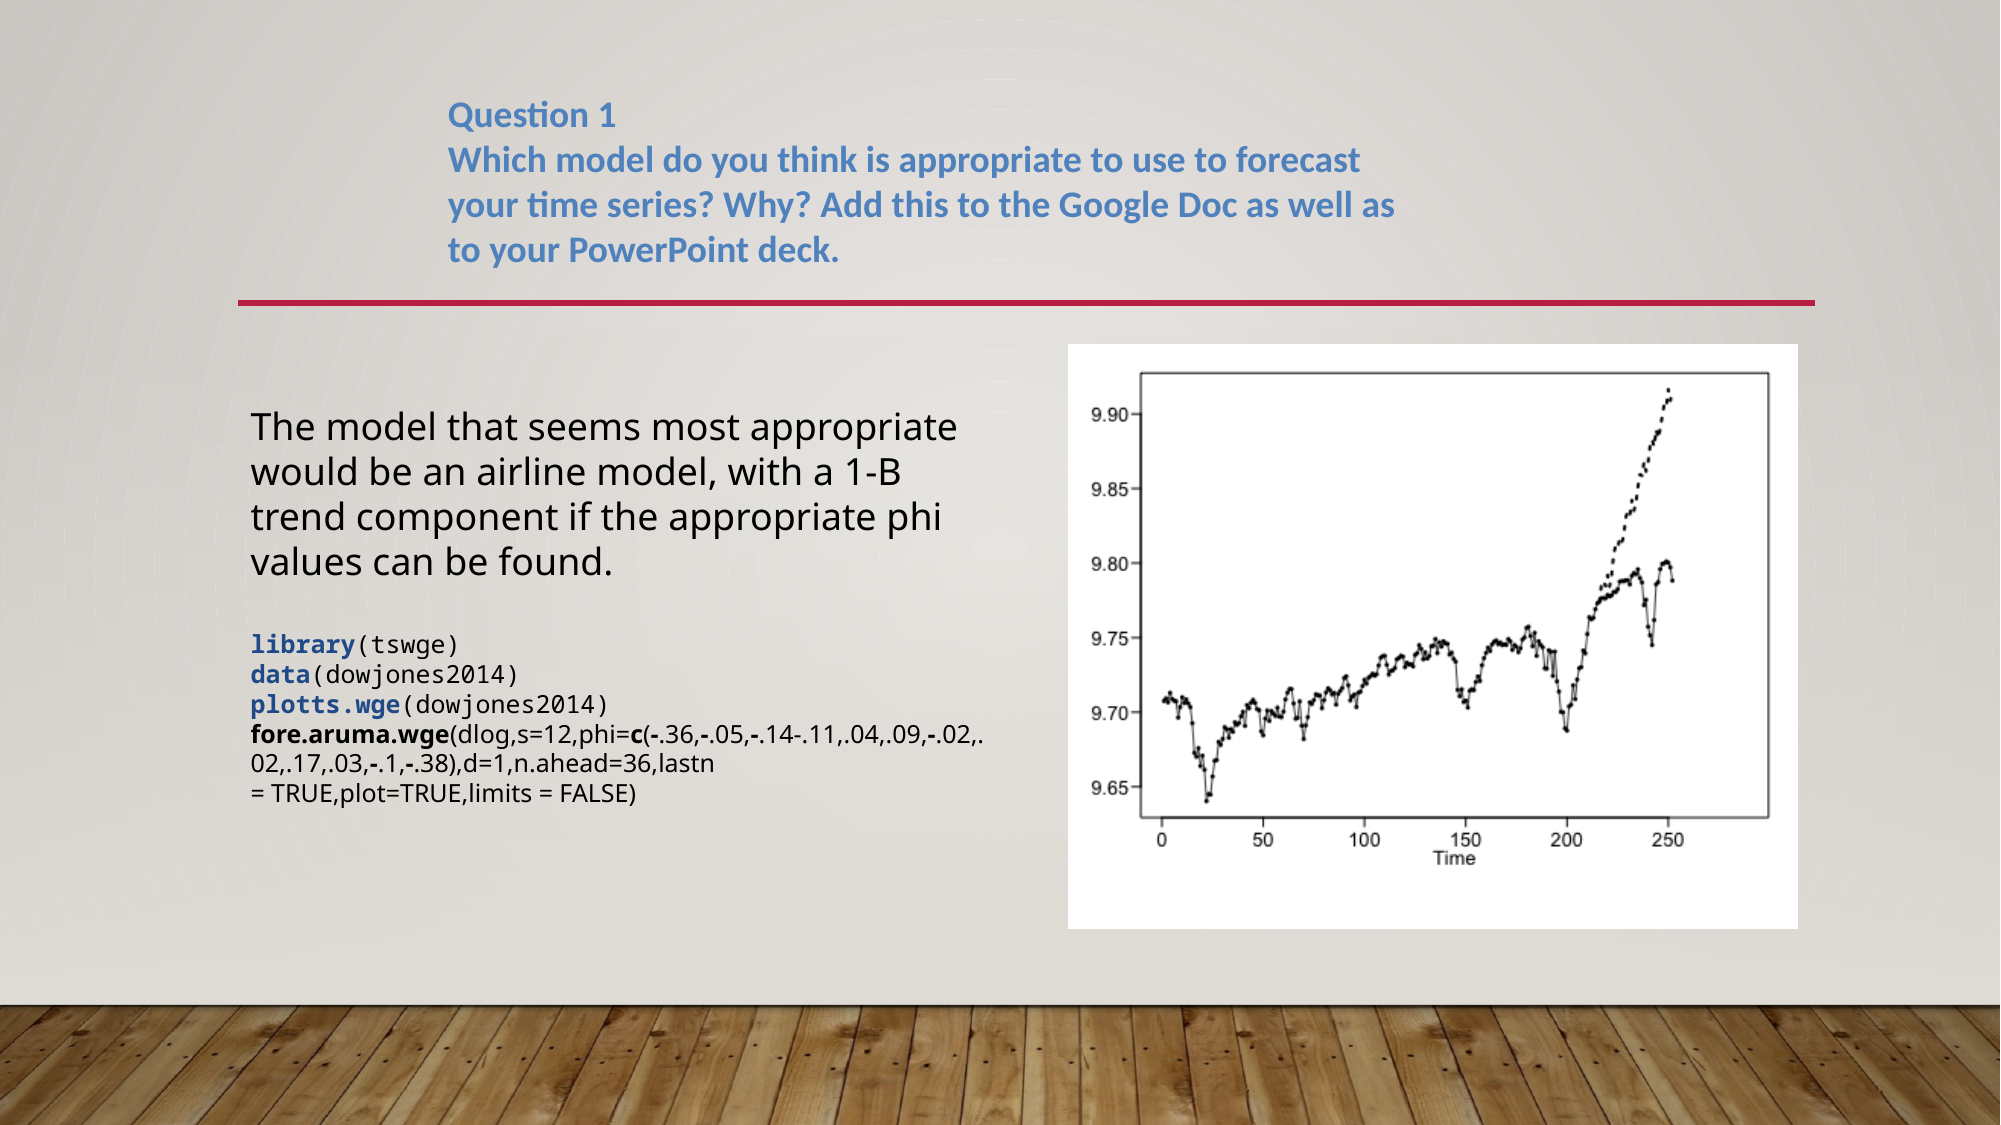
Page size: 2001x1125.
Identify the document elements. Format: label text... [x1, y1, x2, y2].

picture [0, 1005, 2000, 1125]
text_box Question 1 Which model do you think is appropriate to use to forecast your time series? Why? Add this to the Google Doc as well as to your PowerPoint deck. [433, 82, 1434, 278]
picture [1068, 344, 1798, 929]
text_box The model that seems most appropriate would be an airline model, with a 1-B trend component if the appropriate phi values can be found. library(tswge) data(dowjones2014) plotts.wge(dowjones2014) fore.aruma.wge(dlog,s=12,phi=c(-.36,-.05,-.14-.11,.04,.09,-.02,.02,.17,.03,-.1,-.38),d=1,n.ahead=36,lastn = TRUE,plot=TRUE,limits = FALSE) [235, 395, 1000, 816]
